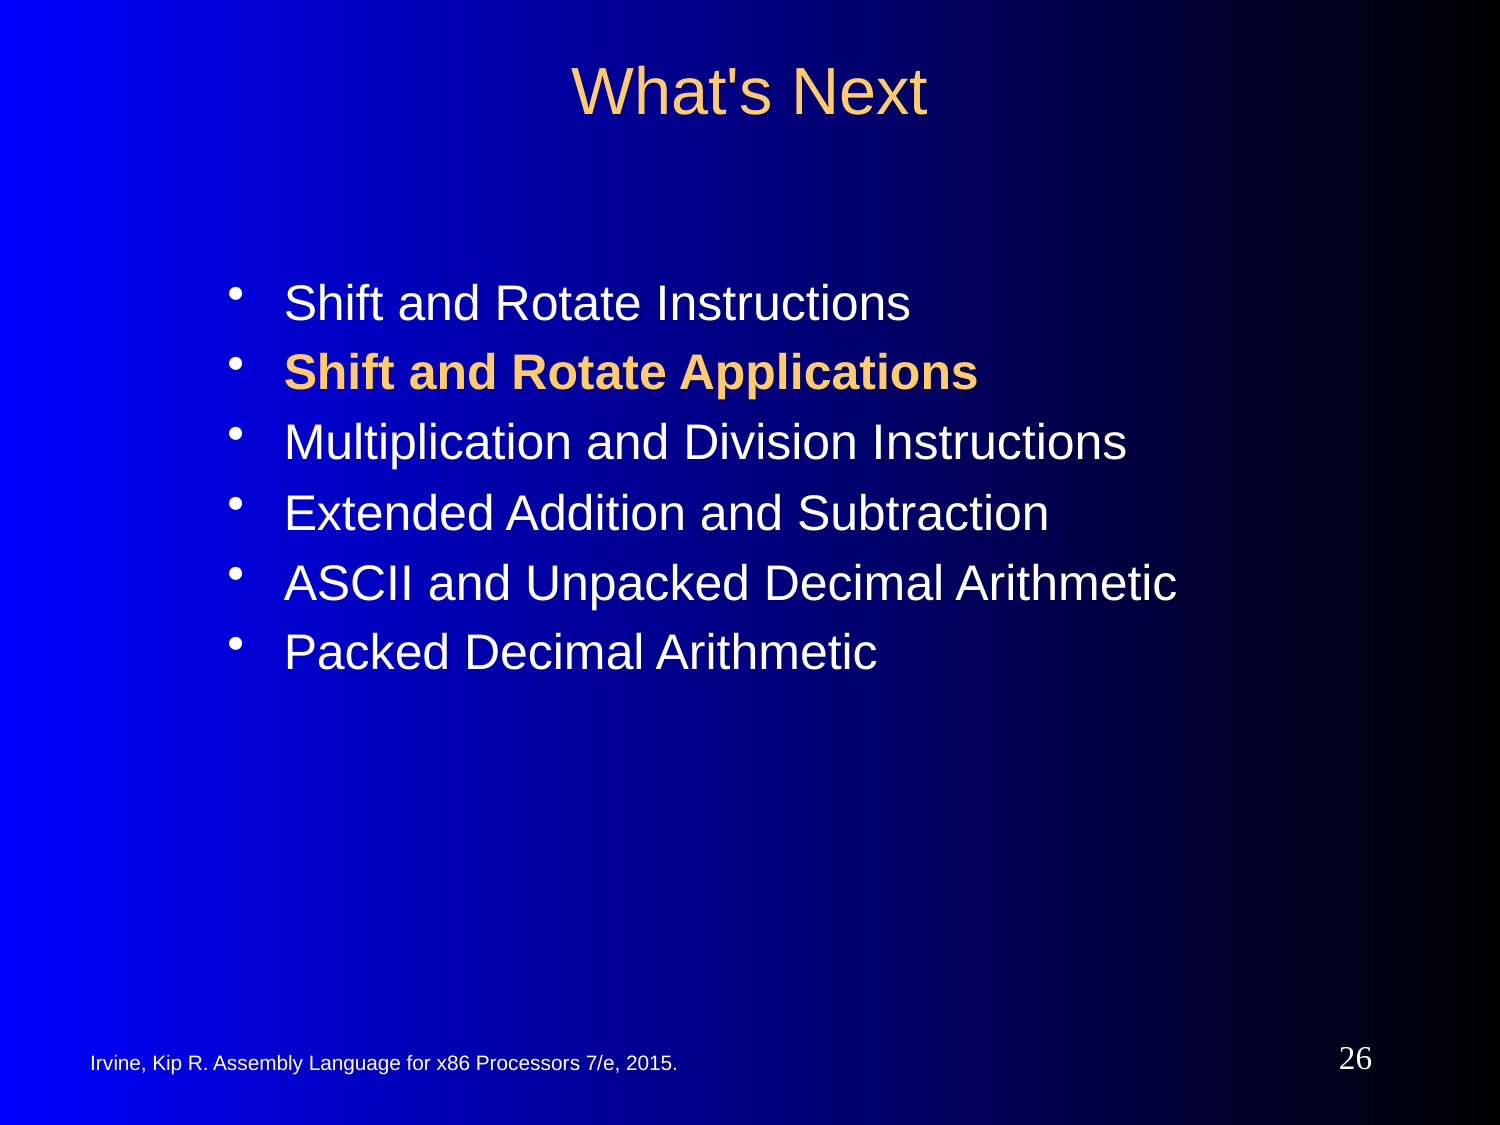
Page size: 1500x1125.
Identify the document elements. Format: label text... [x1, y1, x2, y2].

list Shift and Rotate Instructions Shift and Rotate Applications Multiplication and Division Instructions Extended Addition and Subtraction ASCII and Unpacked Decimal Arithmetic Packed Decimal Arithmetic [212, 262, 1350, 725]
slide_number 26 [1224, 1025, 1388, 1088]
footer Irvine, Kip R. Assembly Language for x86 Processors 7/e, 2015. [75, 1037, 800, 1088]
title What's Next [112, 37, 1388, 138]
